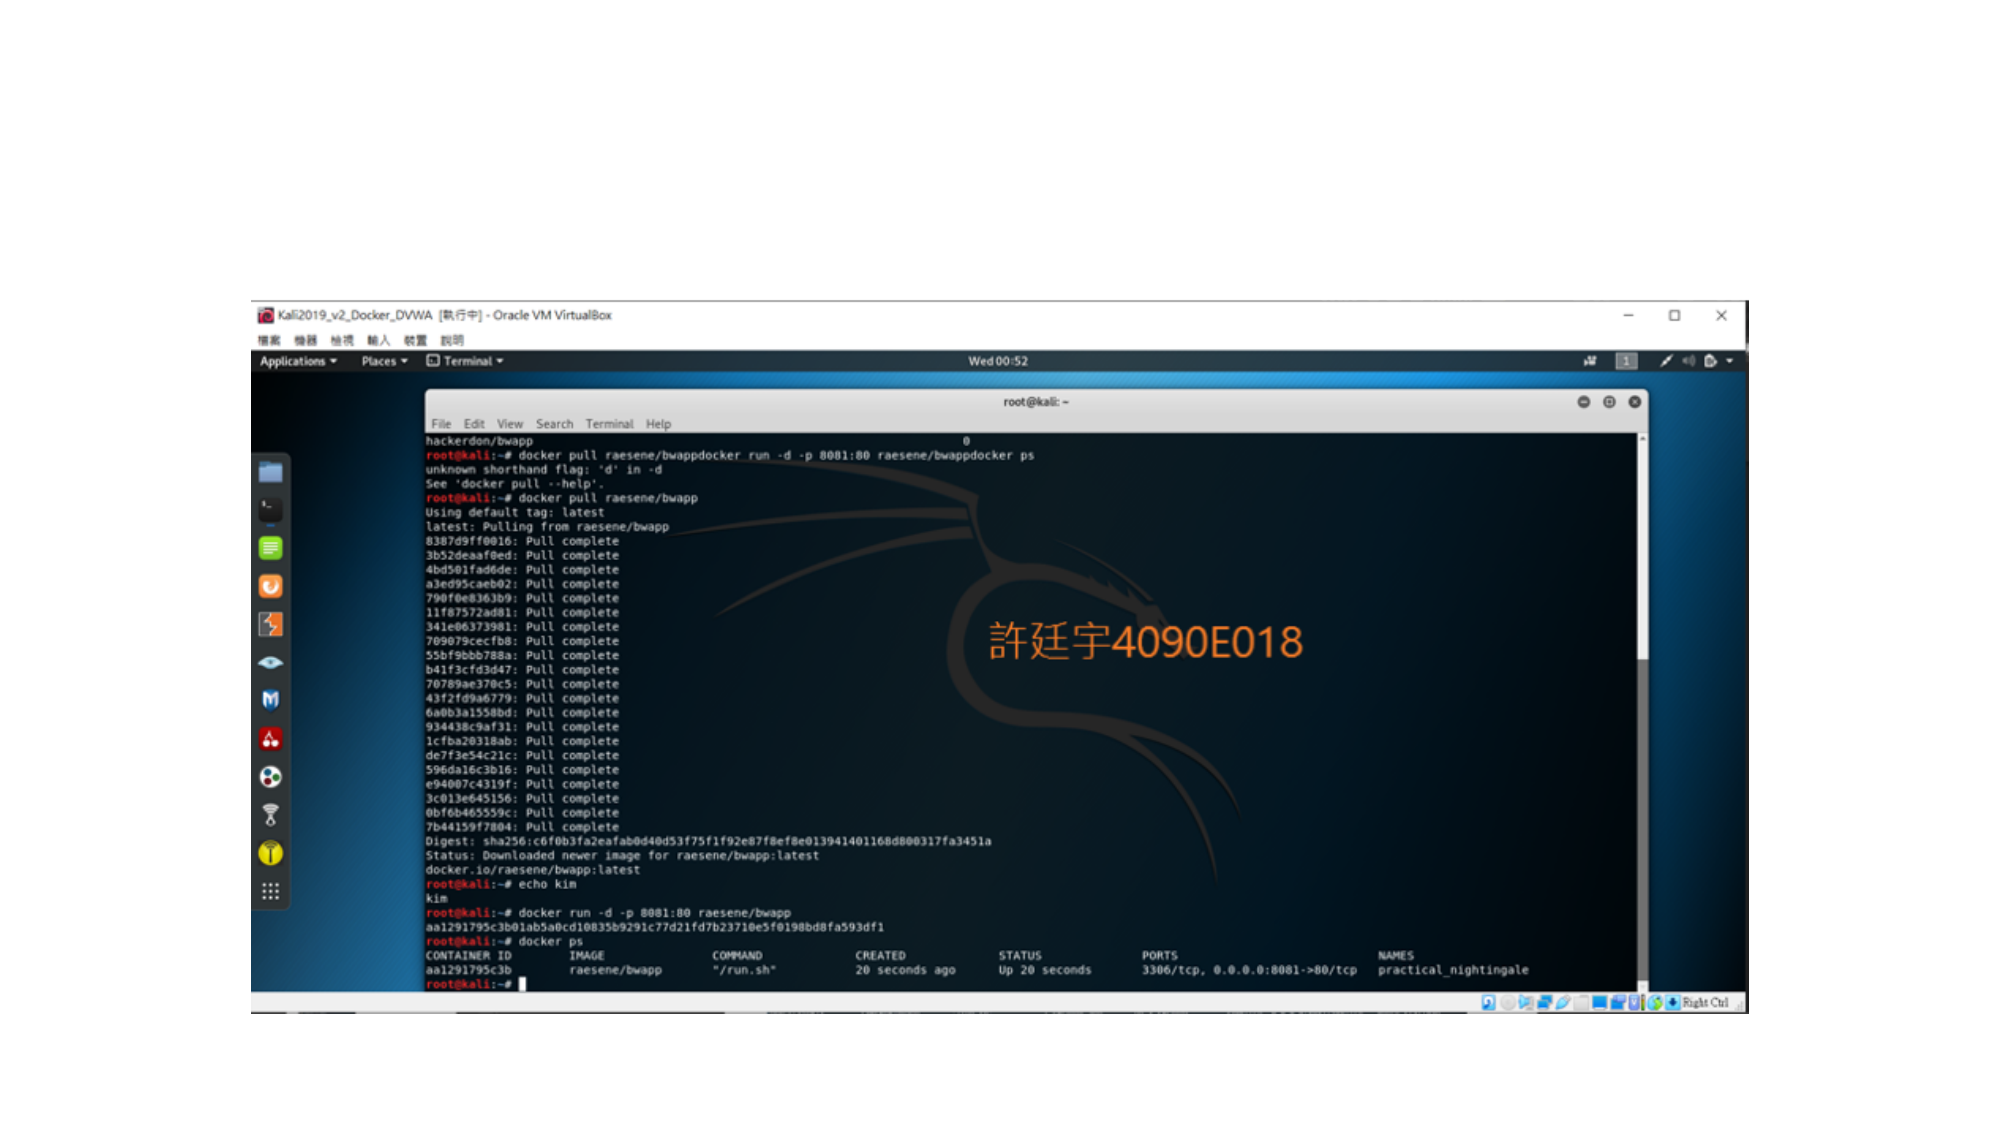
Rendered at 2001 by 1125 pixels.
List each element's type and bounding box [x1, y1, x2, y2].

list [251, 299, 1749, 1014]
